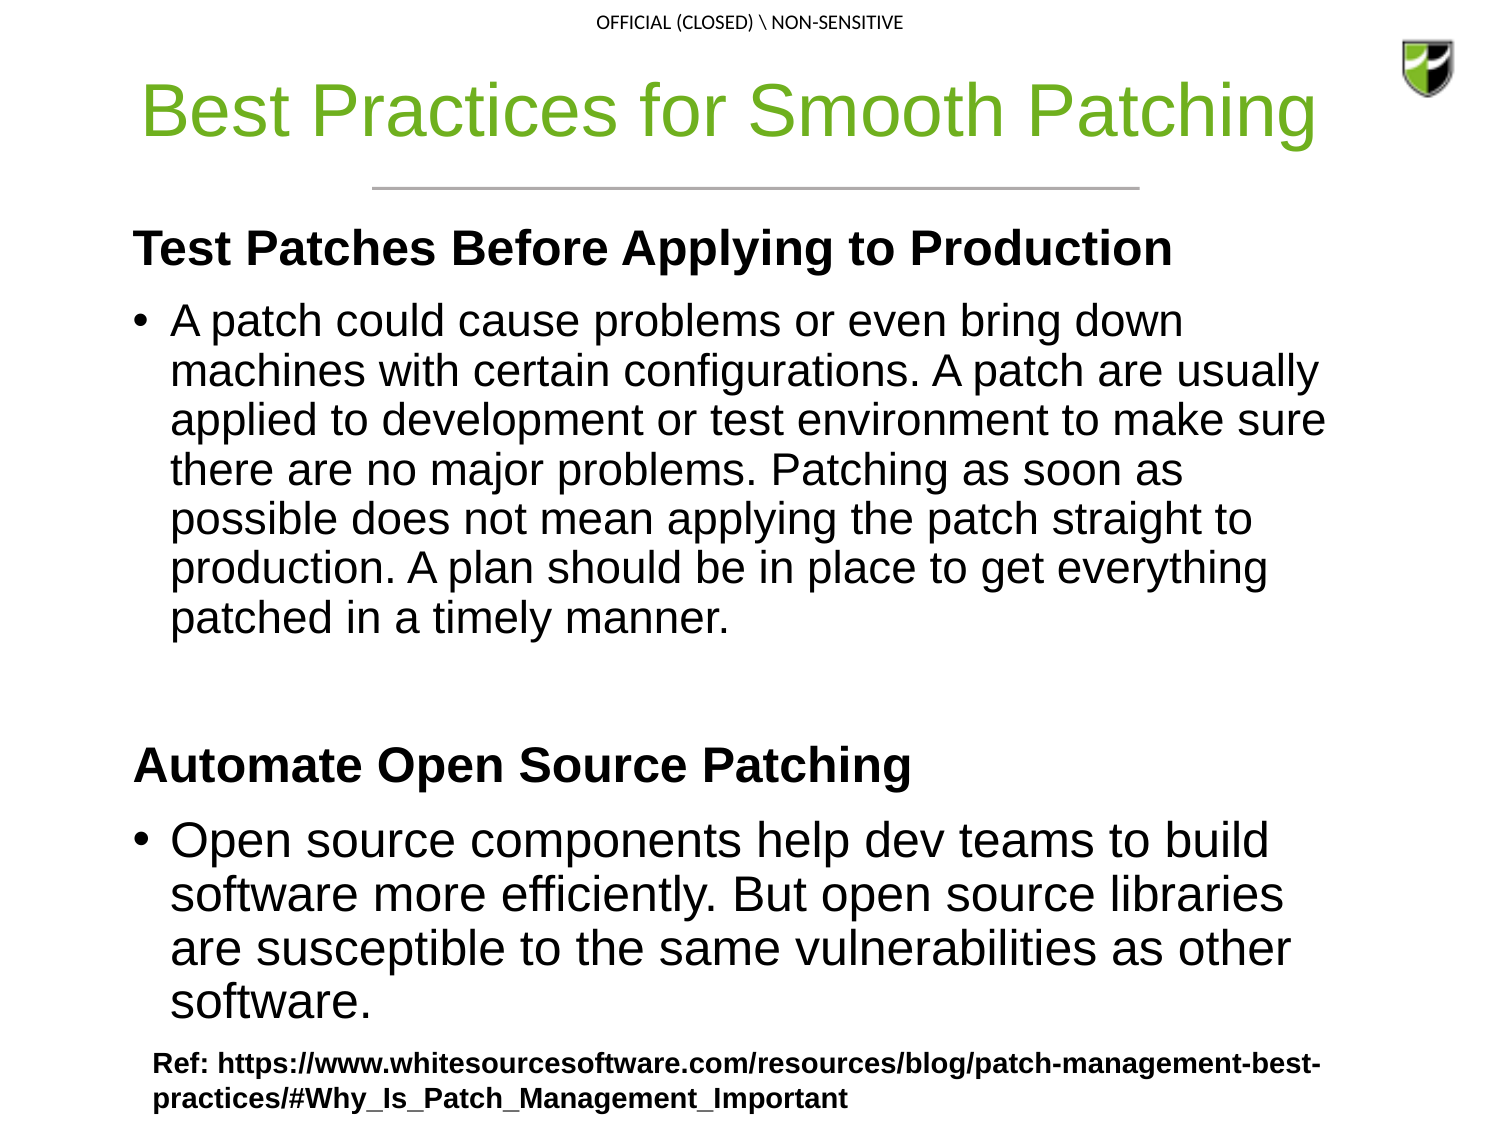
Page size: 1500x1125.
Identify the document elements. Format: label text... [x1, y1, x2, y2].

title Best Practices for Smooth Patching [117, 59, 1342, 164]
text_box Ref: https://www.whitesourcesoftware.com/resources/blog/patch-management-best-practices/#Why_Is_Patch_Management_Important [137, 1037, 1363, 1122]
picture [1388, 27, 1472, 113]
list Test Patches Before Applying to Production A patch could cause problems or even bring down machines with certain configurations. A patch are usually applied to development or test environment to make sure there are no major problems. Patching as soon as possible does not mean applying the patch straight to production. A plan should be in place to get everything patched in a timely manner. Automate Open Source Patching Open source components help dev teams to build software more efficiently. But open source libraries are susceptible to the same vulnerabilities as other software. [117, 215, 1363, 1081]
